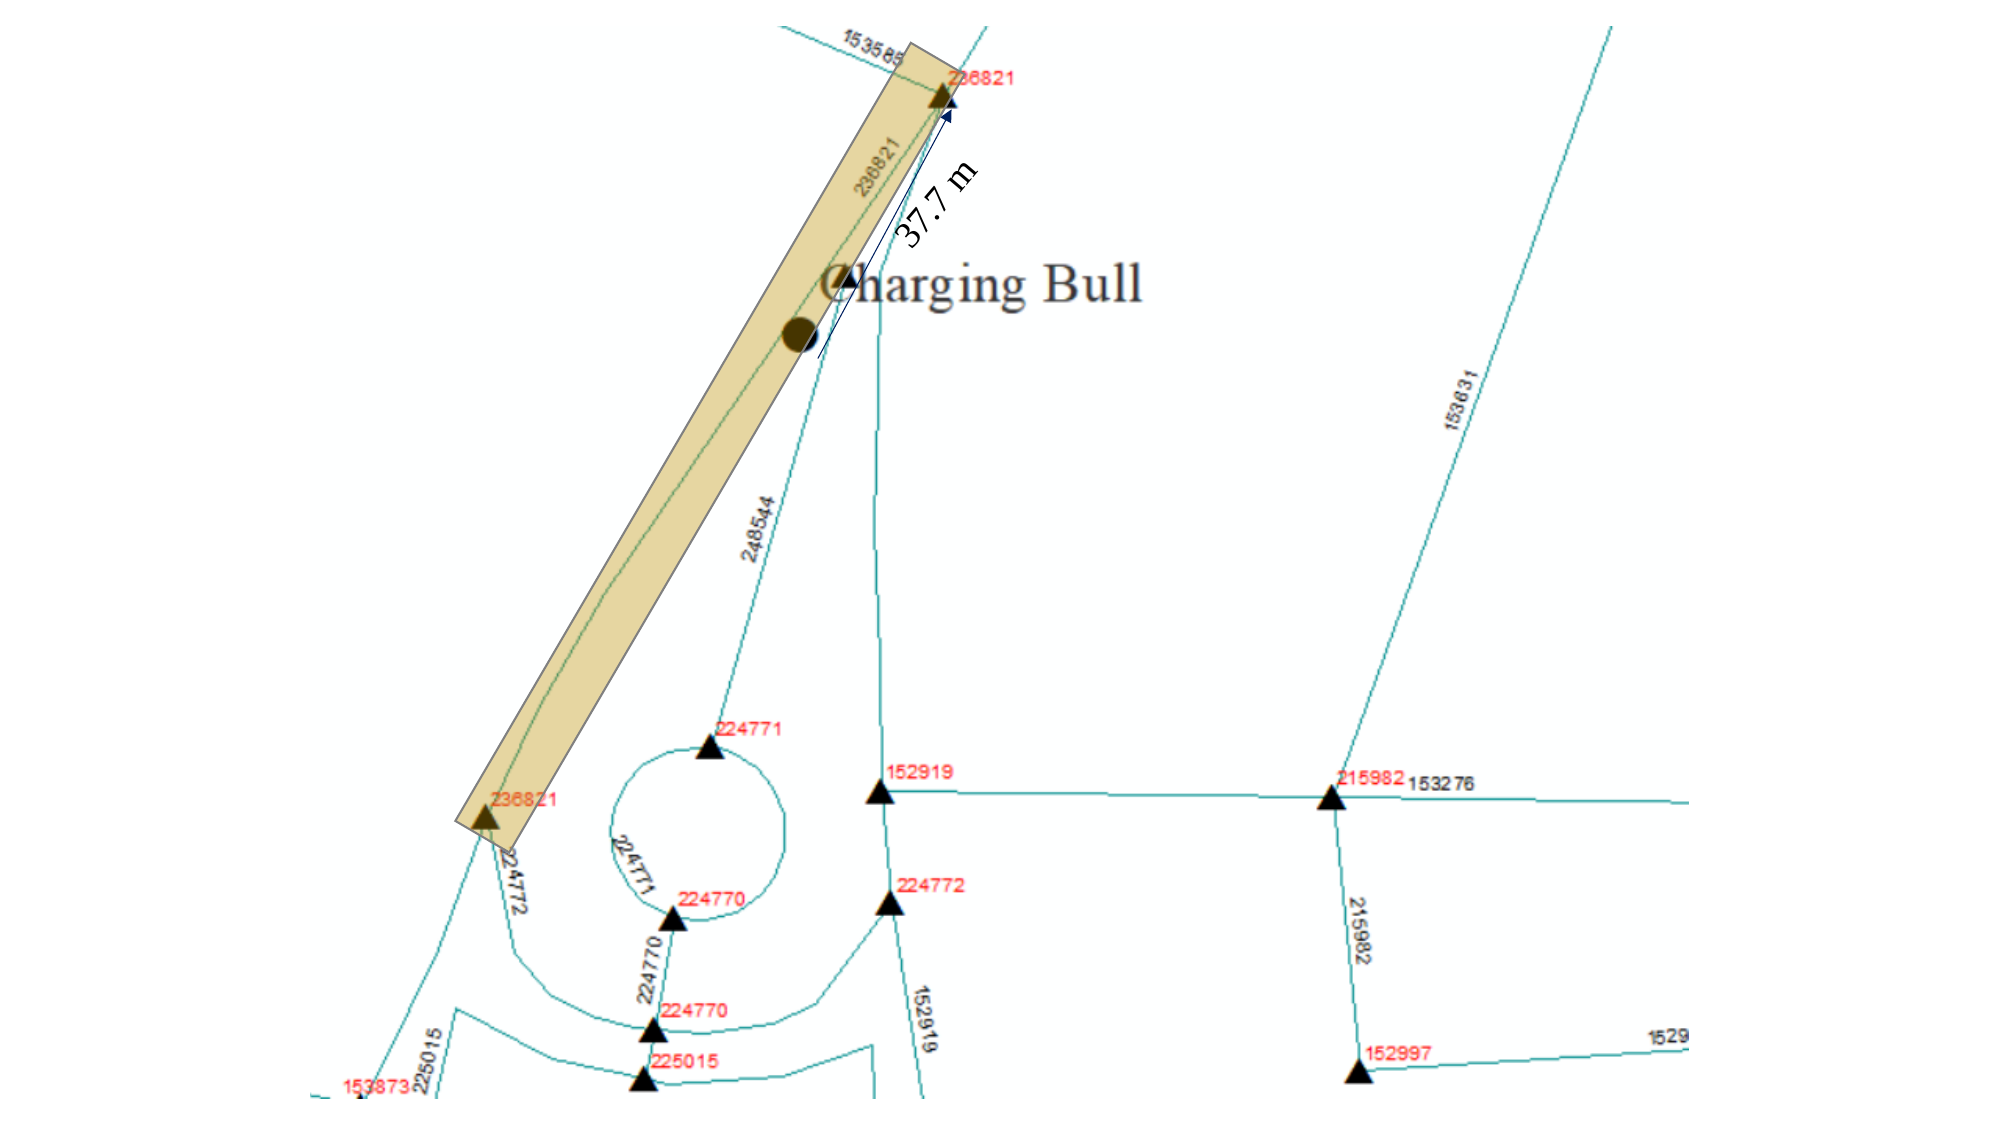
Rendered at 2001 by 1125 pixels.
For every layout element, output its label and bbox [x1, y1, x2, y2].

picture [310, 26, 1689, 1099]
text_box [817, 109, 952, 359]
